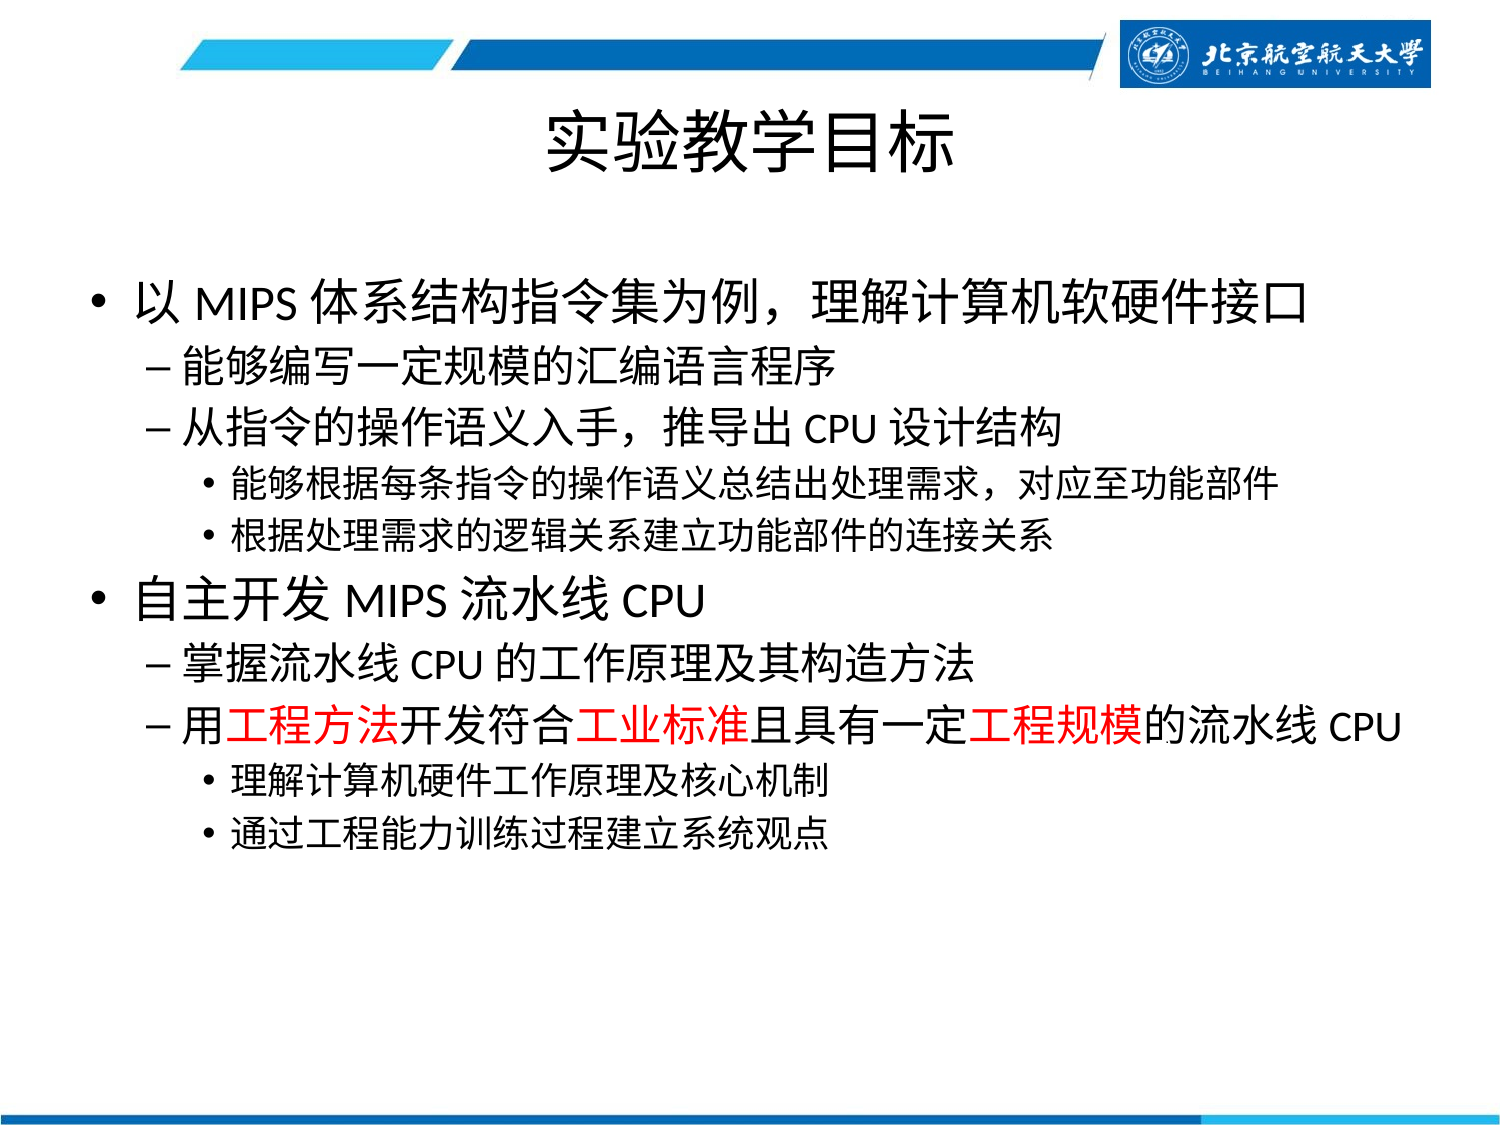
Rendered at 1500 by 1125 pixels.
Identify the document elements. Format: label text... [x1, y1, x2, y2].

picture [0, 0, 1500, 1125]
list 以MIPS体系结构指令集为例，理解计算机软硬件接口 能够编写一定规模的汇编语言程序 从指令的操作语义入手，推导出CPU设计结构 能够根据每条指令的操作语义总结出处理需求，对应至功能部件 根据处理需求的逻辑关系建立功能部件的连接关系 自主开发MIPS流水线CPU 掌握流水线CPU的工作原理及其构造方法 用工程方法开发符合工业标准且具有一定工程规模的流水线CPU 理解计算机硬件工作原理及核心机制 通过工程能力训练过程建立系统观点 [75, 262, 1425, 1005]
title 实验教学目标 [75, 91, 1425, 233]
